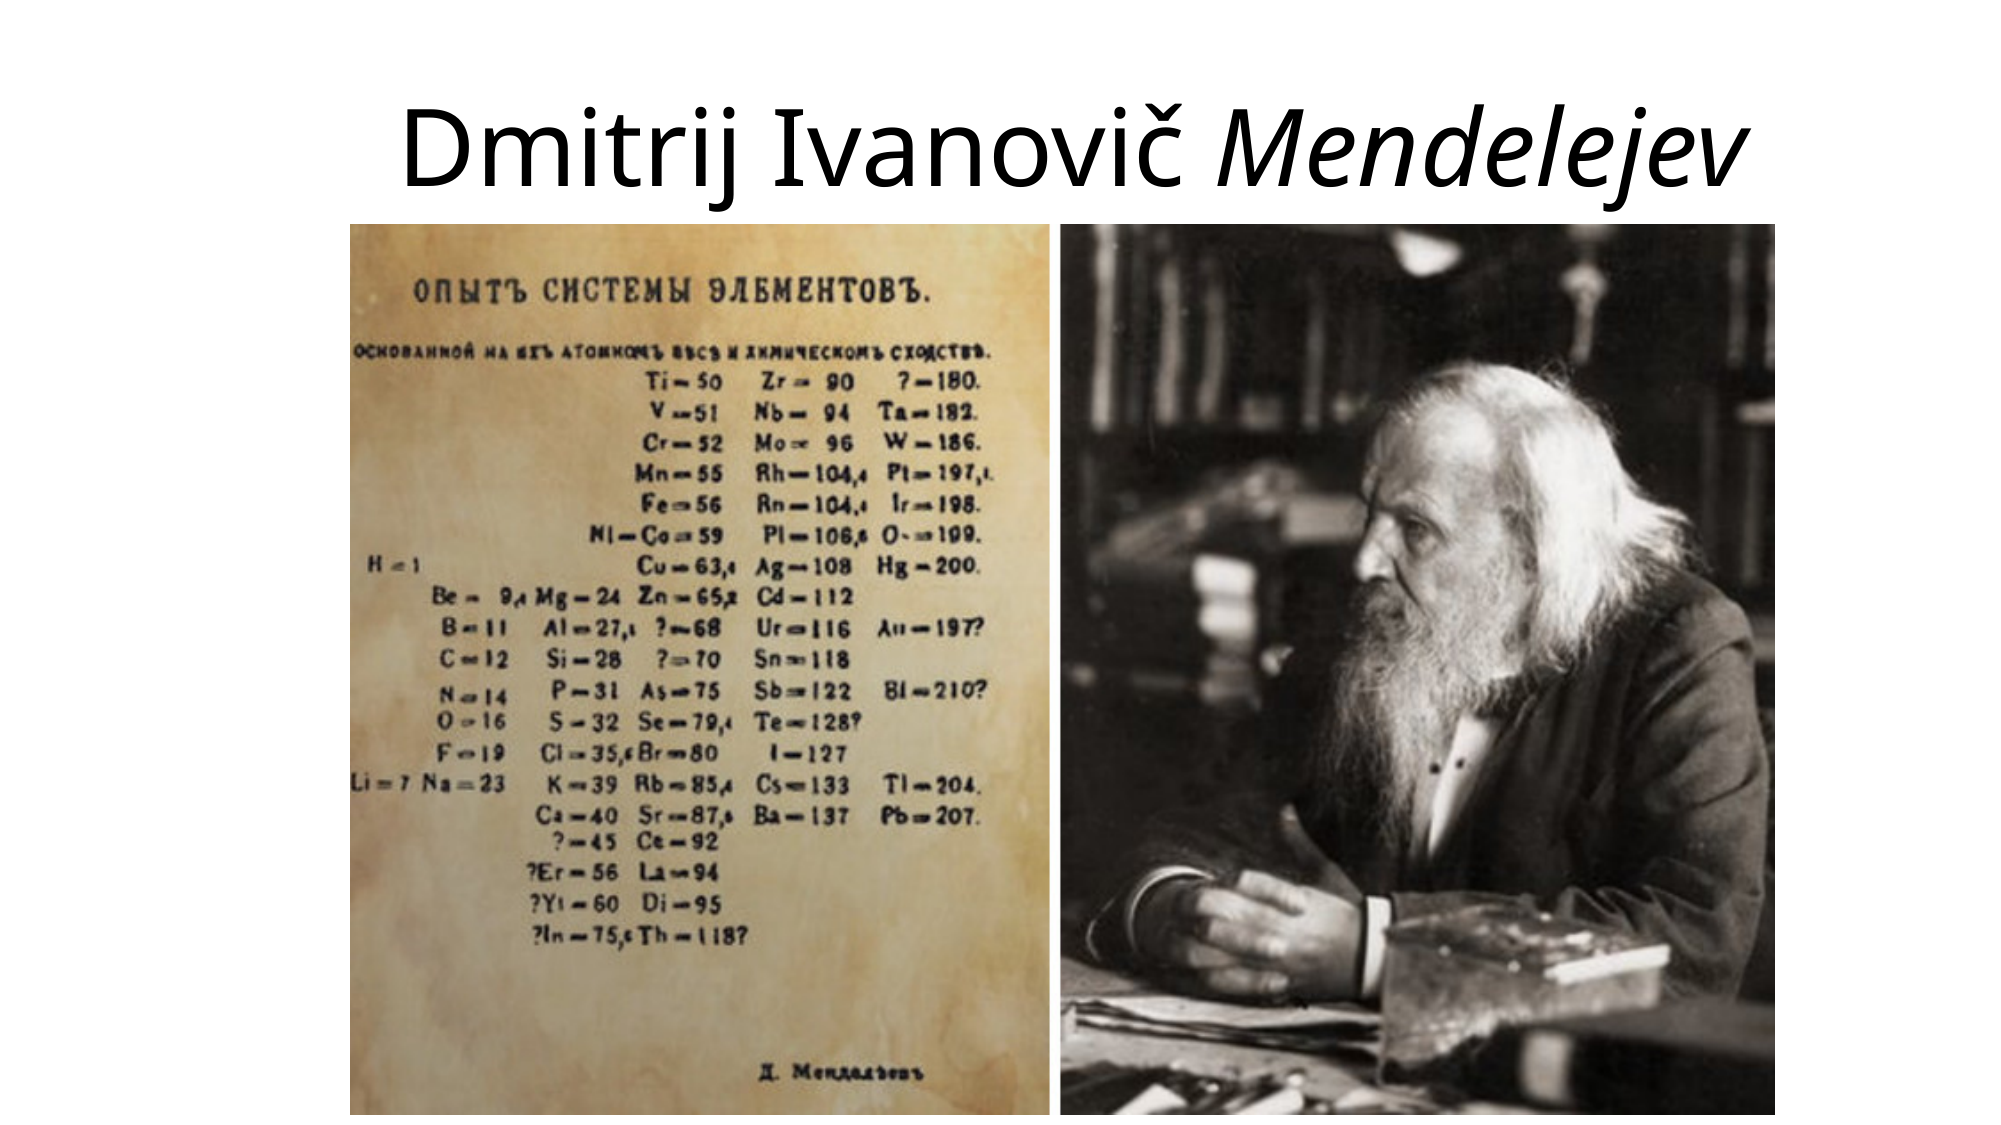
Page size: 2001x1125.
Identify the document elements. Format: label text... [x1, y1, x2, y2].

picture [350, 224, 1775, 1115]
title Dmitrij Ivanovič Mendelejev [370, 0, 1775, 217]
